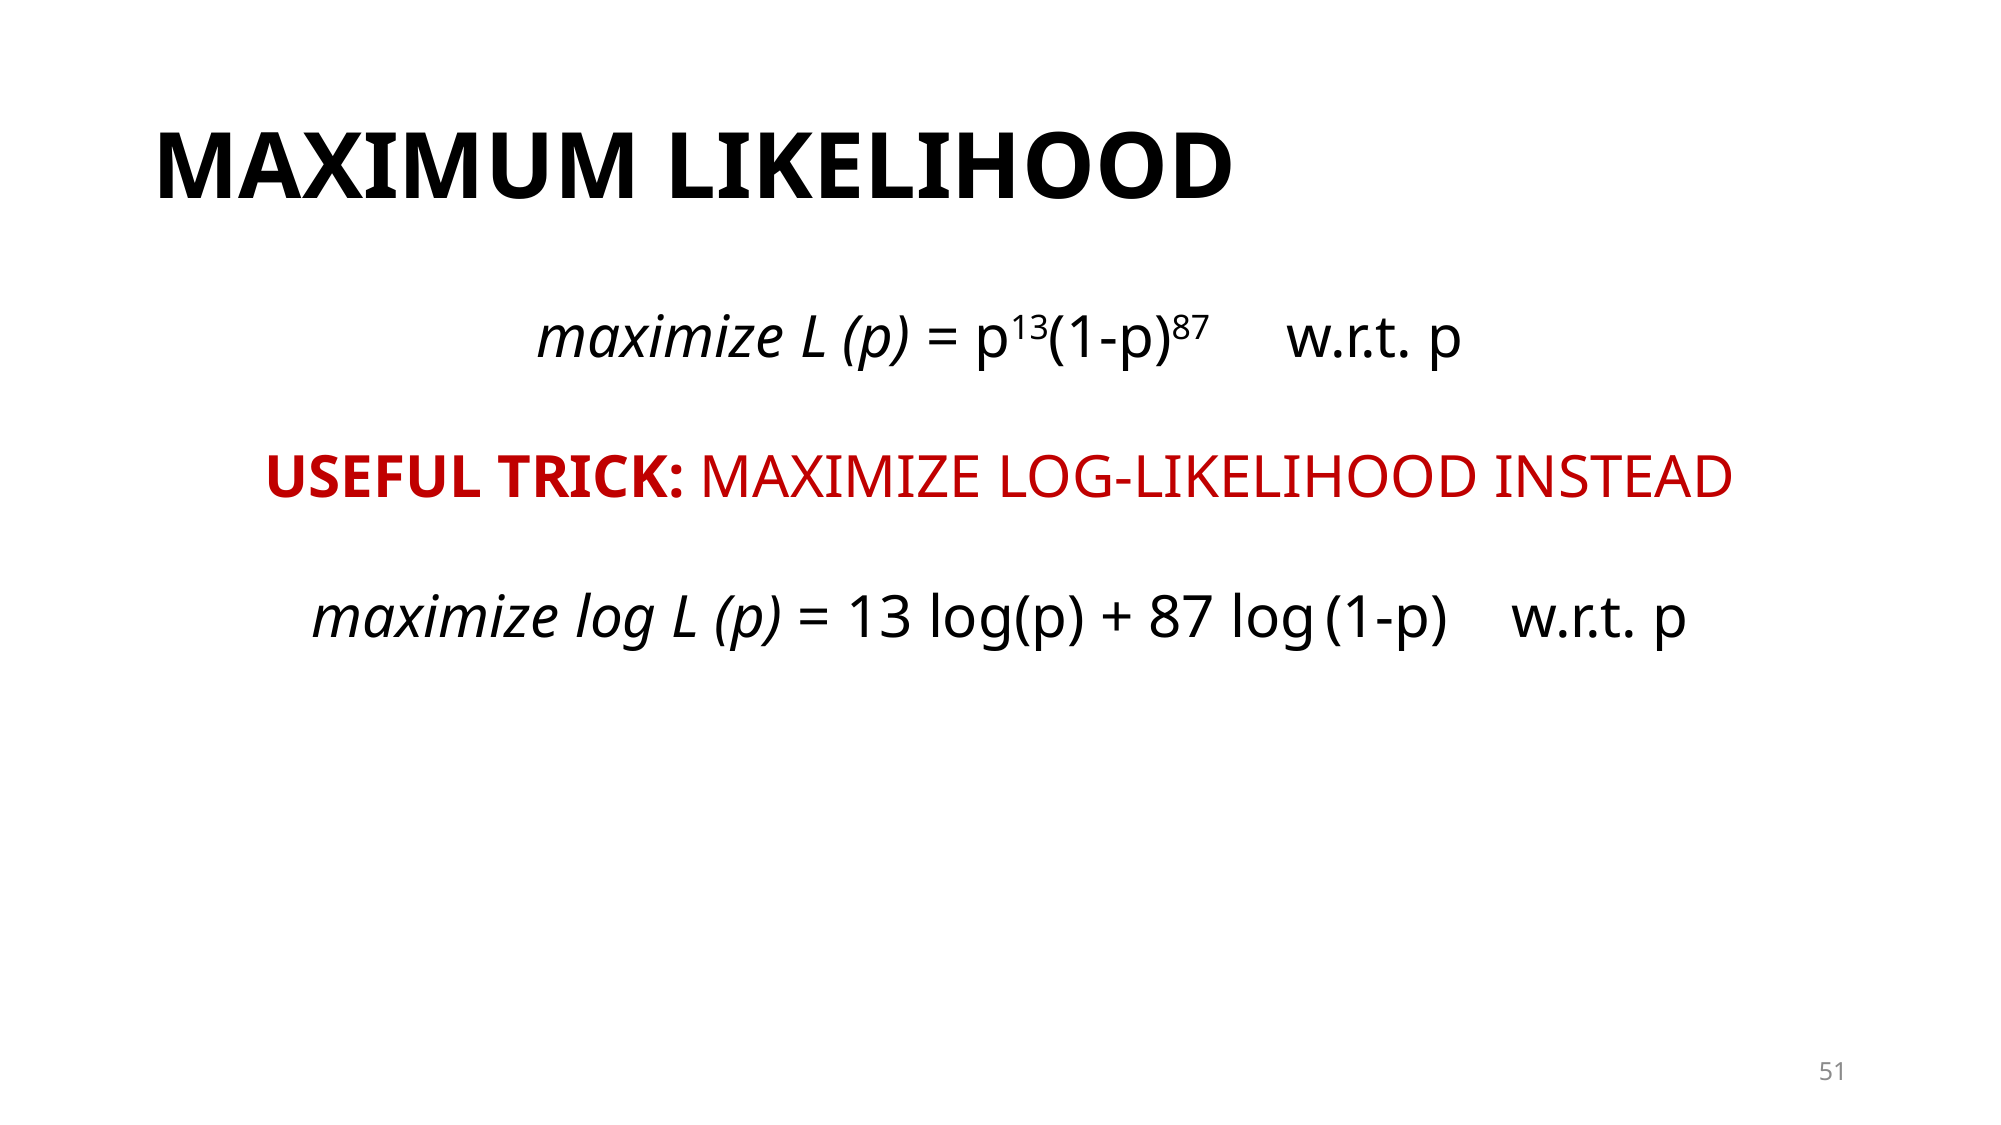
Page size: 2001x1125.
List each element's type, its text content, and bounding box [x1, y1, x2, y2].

title MAXIMUM LIKELIHOOD [137, 59, 1863, 278]
slide_number 51 [1412, 1042, 1863, 1103]
